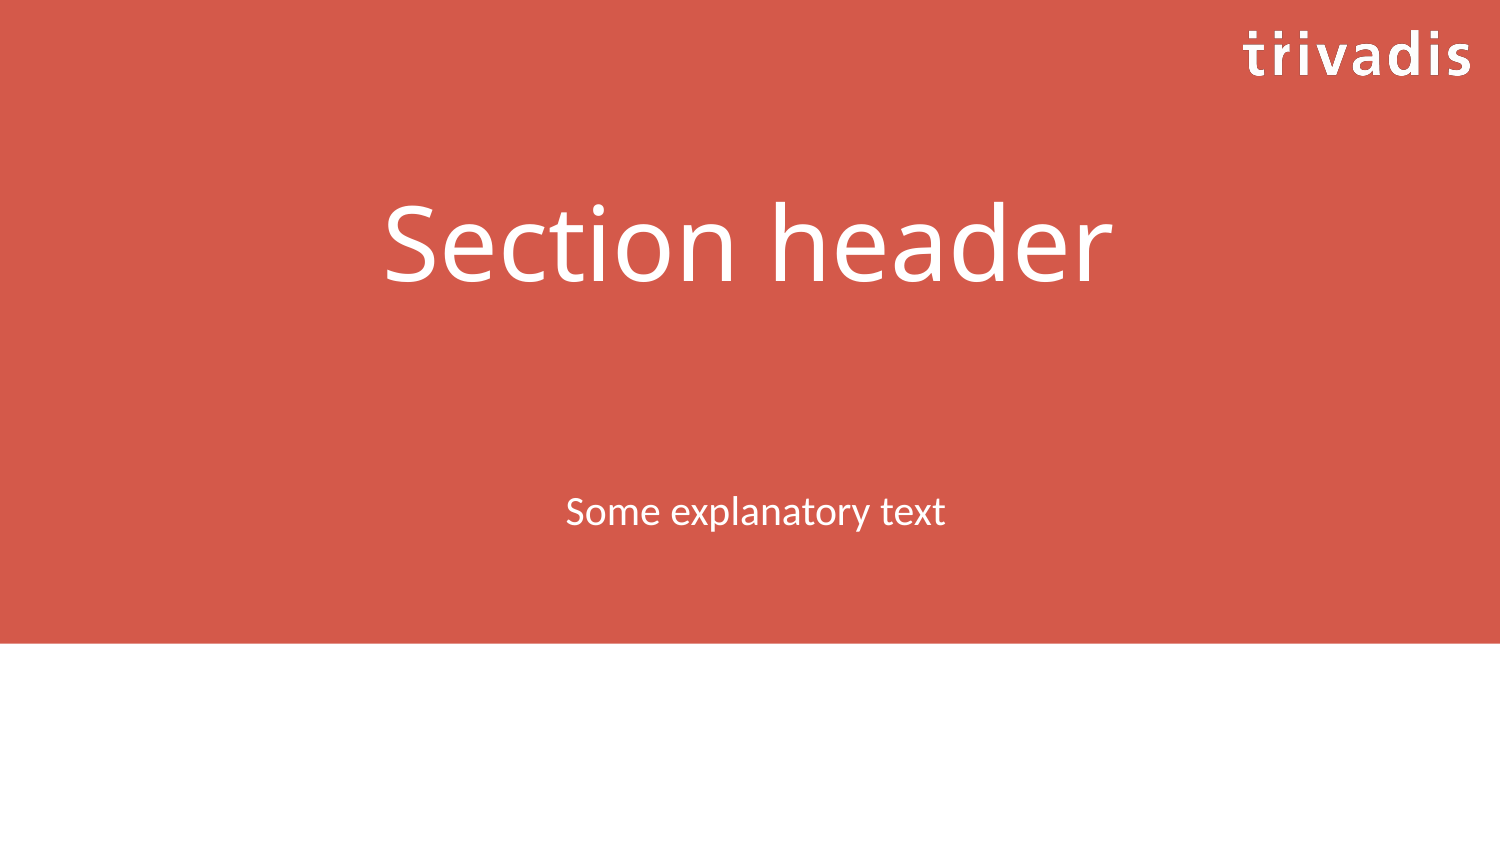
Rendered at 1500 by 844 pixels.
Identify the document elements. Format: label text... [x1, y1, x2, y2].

picture [1243, 30, 1470, 76]
list Some explanatory text [118, 357, 1394, 543]
title Section header [84, 184, 1414, 432]
